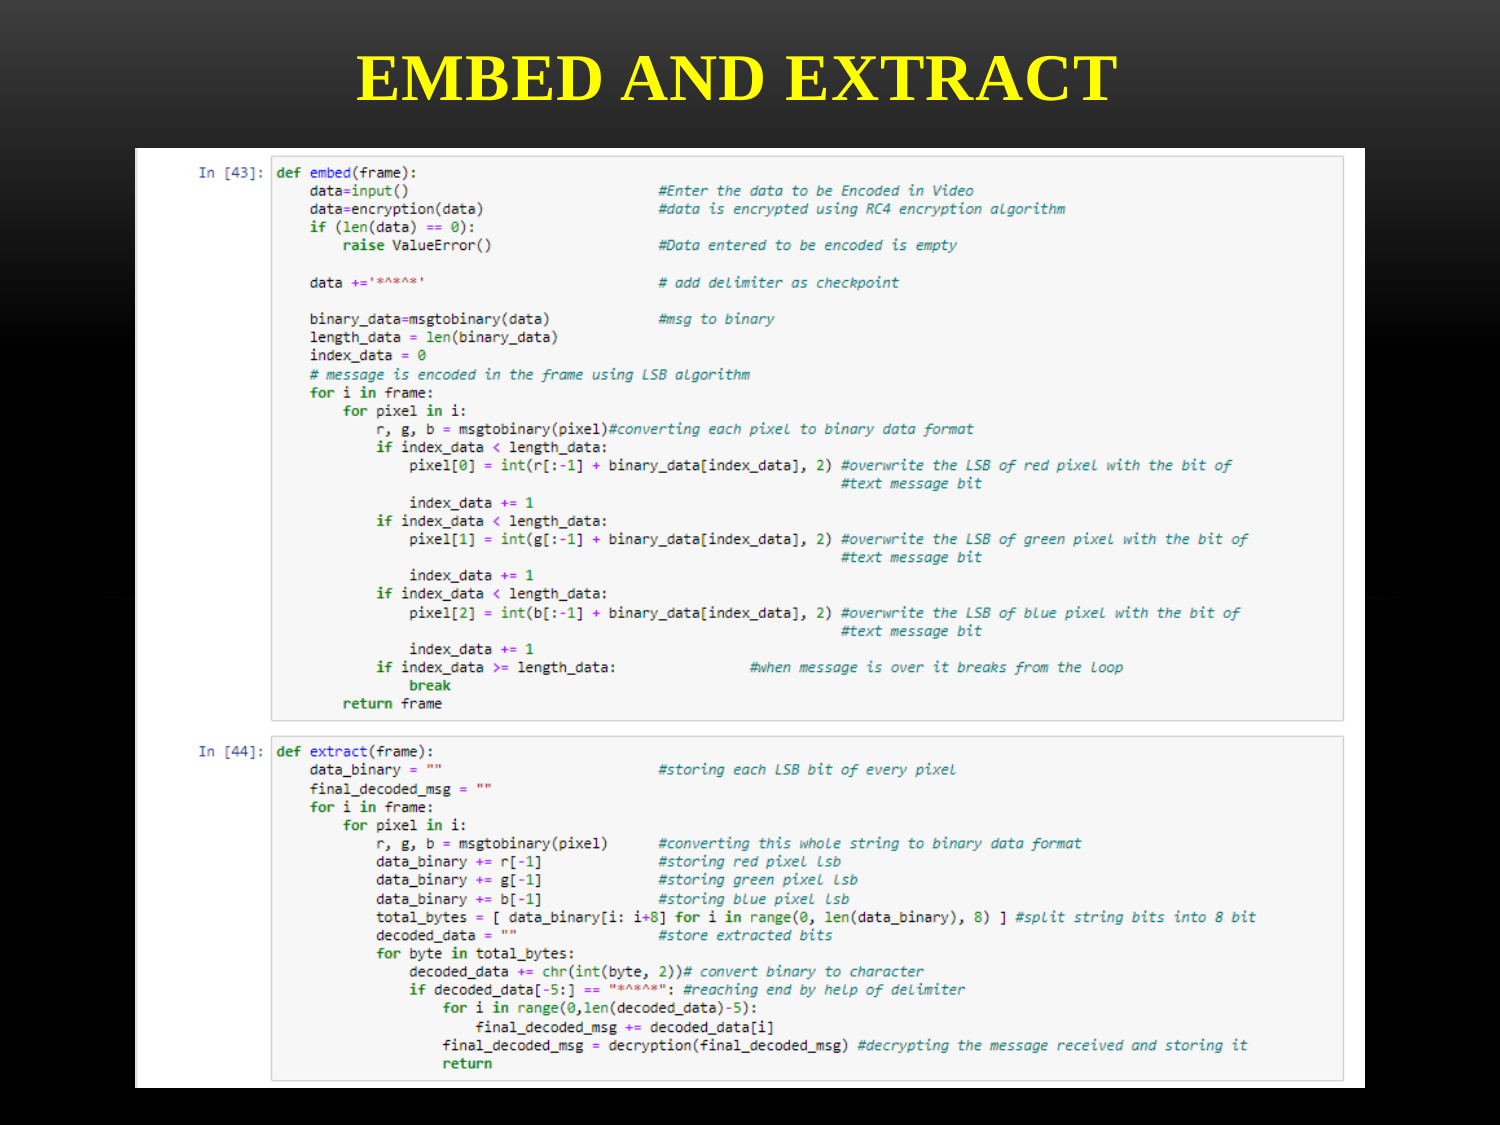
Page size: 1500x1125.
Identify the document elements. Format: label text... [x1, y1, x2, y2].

picture [0, 0, 1500, 1089]
title EMBED AND EXTRACT [100, 30, 1376, 122]
